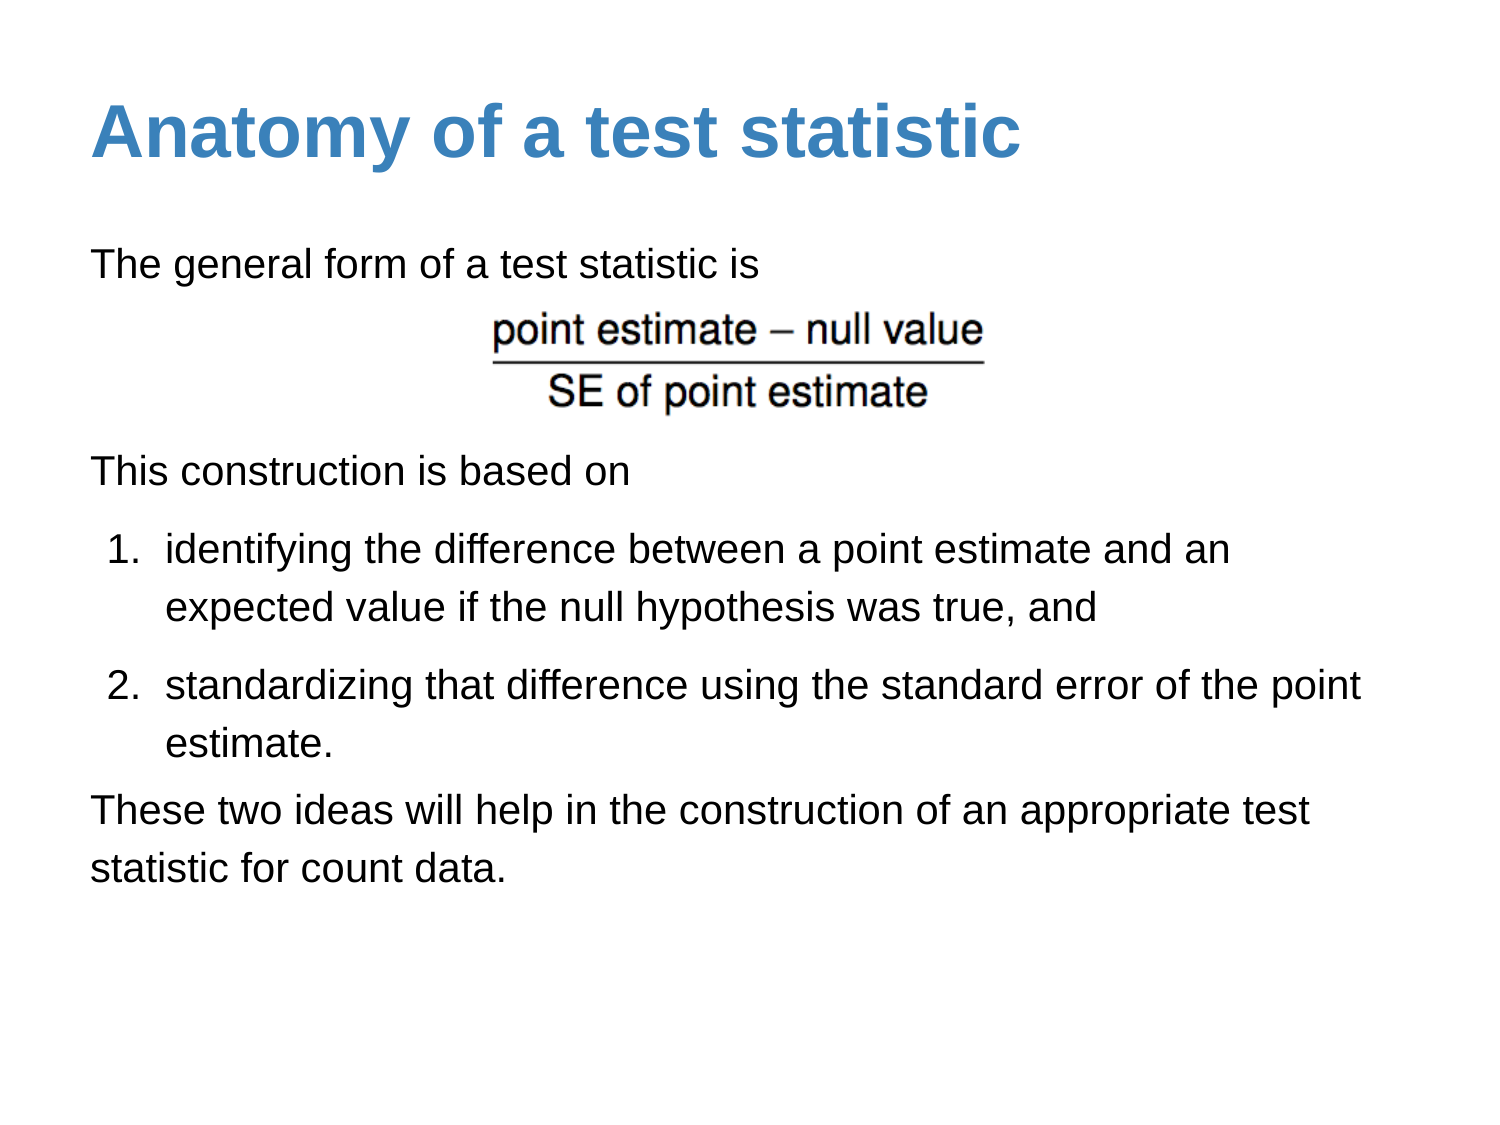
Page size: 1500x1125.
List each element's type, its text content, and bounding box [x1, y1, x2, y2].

list This construction is based on identifying the difference between a point estimate and an expected value if the null hypothesis was true, and standardizing that difference using the standard error of the point estimate. [75, 474, 1396, 760]
title Anatomy of a test statistic [75, 0, 1425, 188]
list These two ideas will help in the construction of an appropriate test statistic for count data. [75, 760, 1396, 939]
list The general form of a test statistic is [75, 214, 1396, 474]
picture [478, 303, 992, 422]
